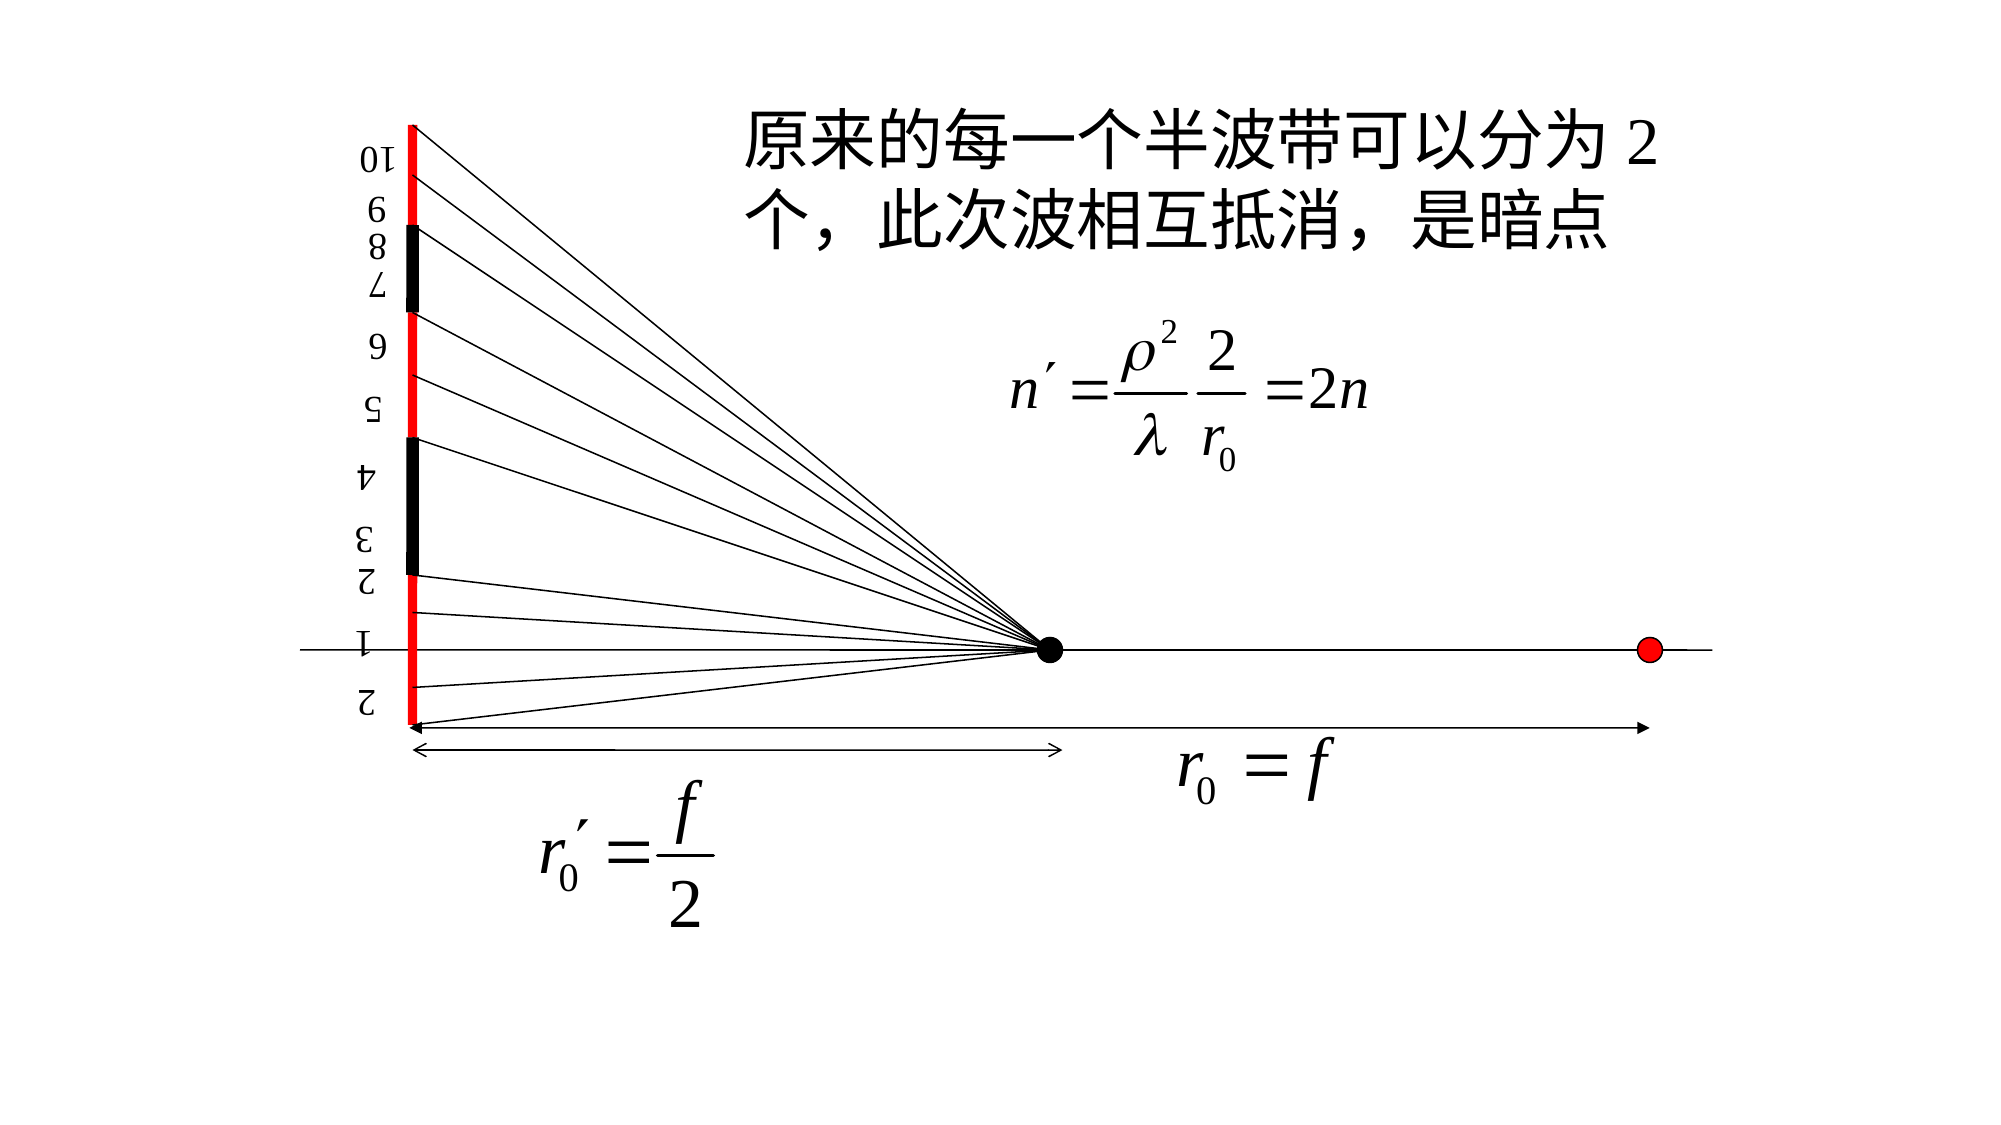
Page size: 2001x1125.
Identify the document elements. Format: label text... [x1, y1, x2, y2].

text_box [358, 387, 388, 432]
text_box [360, 262, 393, 307]
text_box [349, 458, 382, 500]
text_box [349, 563, 382, 605]
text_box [349, 683, 382, 725]
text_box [354, 137, 400, 182]
text_box [409, 721, 1165, 735]
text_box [349, 517, 379, 563]
text_box [1353, 721, 1650, 735]
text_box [352, 624, 375, 667]
text_box [1637, 637, 1663, 663]
text_box [1037, 637, 1063, 663]
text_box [999, 302, 1383, 485]
text_box [412, 742, 1063, 758]
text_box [527, 762, 726, 944]
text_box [362, 232, 392, 270]
text_box 原来的每一个半波带可以分为2个，此次波相互抵消，是暗点 [728, 90, 1709, 265]
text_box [1165, 716, 1353, 822]
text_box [360, 324, 393, 370]
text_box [362, 187, 392, 232]
